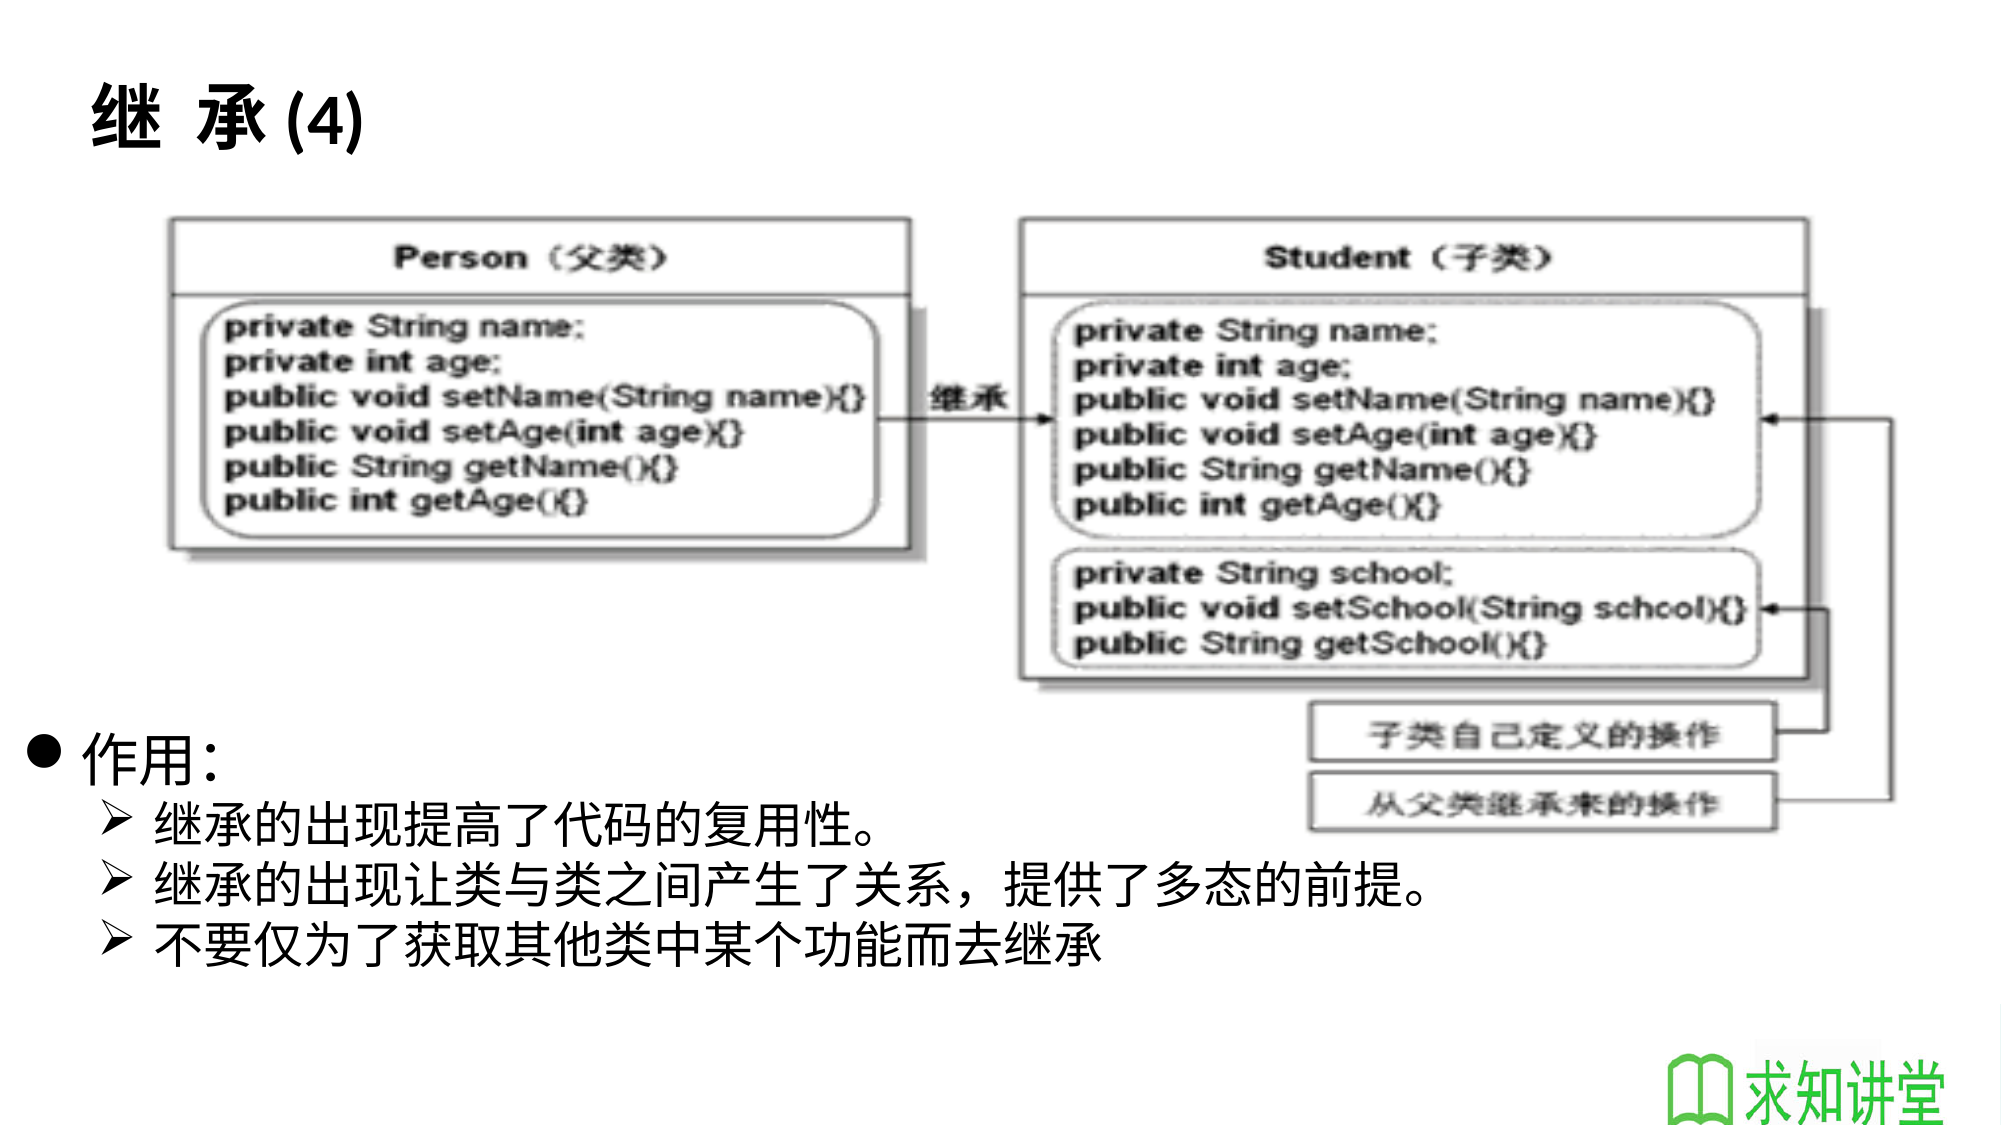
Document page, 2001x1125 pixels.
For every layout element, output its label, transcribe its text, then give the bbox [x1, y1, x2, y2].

picture [0, 0, 2001, 1125]
title 继 承(4) [75, 61, 501, 173]
text_box 作用： 继承的出现提高了代码的复用性。 继承的出现让类与类之间产生了关系，提供了多态的前提。 不要仅为了获取其他类中某个功能而去继承 [7, 716, 1567, 981]
